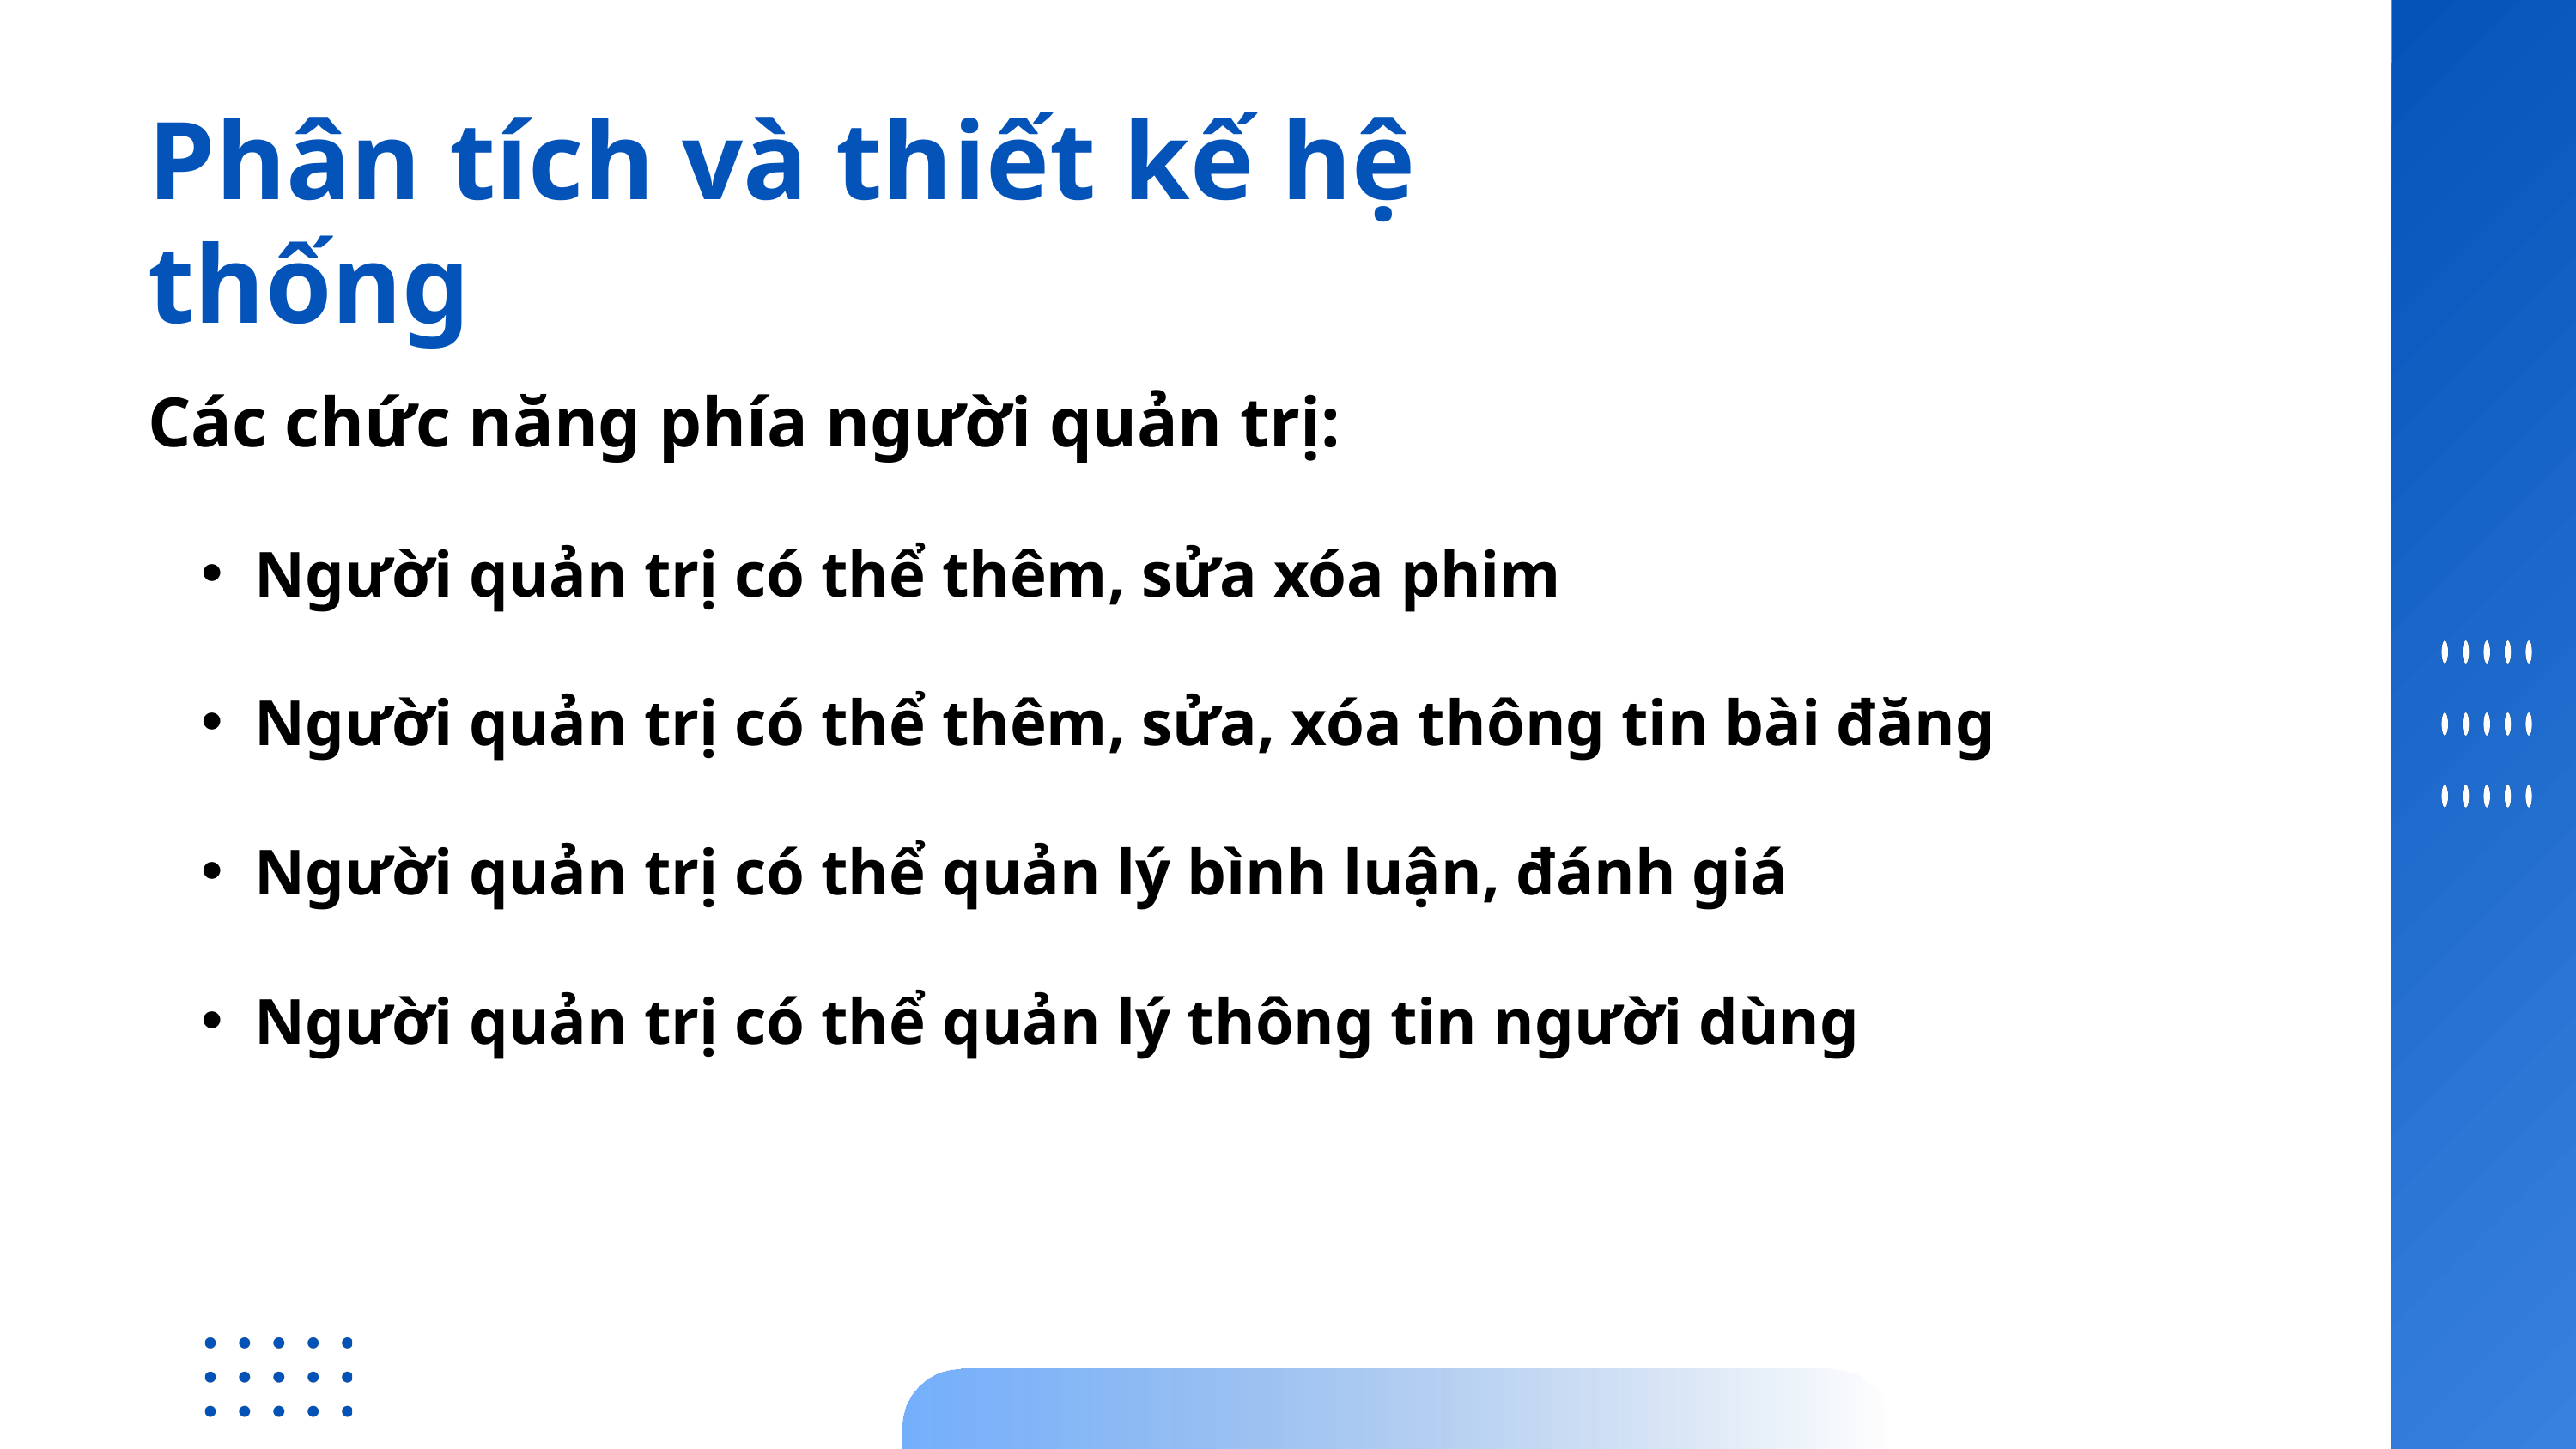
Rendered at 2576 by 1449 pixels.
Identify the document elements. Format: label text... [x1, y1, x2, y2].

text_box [902, 1368, 1892, 1449]
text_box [2391, 0, 2576, 1449]
text_box [204, 1337, 353, 1418]
text_box Các chức năng phía người quản trị: Người quản trị có thể thêm, sửa xóa phim Người quản trị có thể thêm, sửa, xóa thông tin bài đăng Người quản trị có thể quản lý bình luận, đánh giá Người quản trị có thể quản lý thông tin người dùng [148, 298, 2233, 1057]
text_box Phân tích và thiết kế hệ thống [148, 98, 1724, 298]
